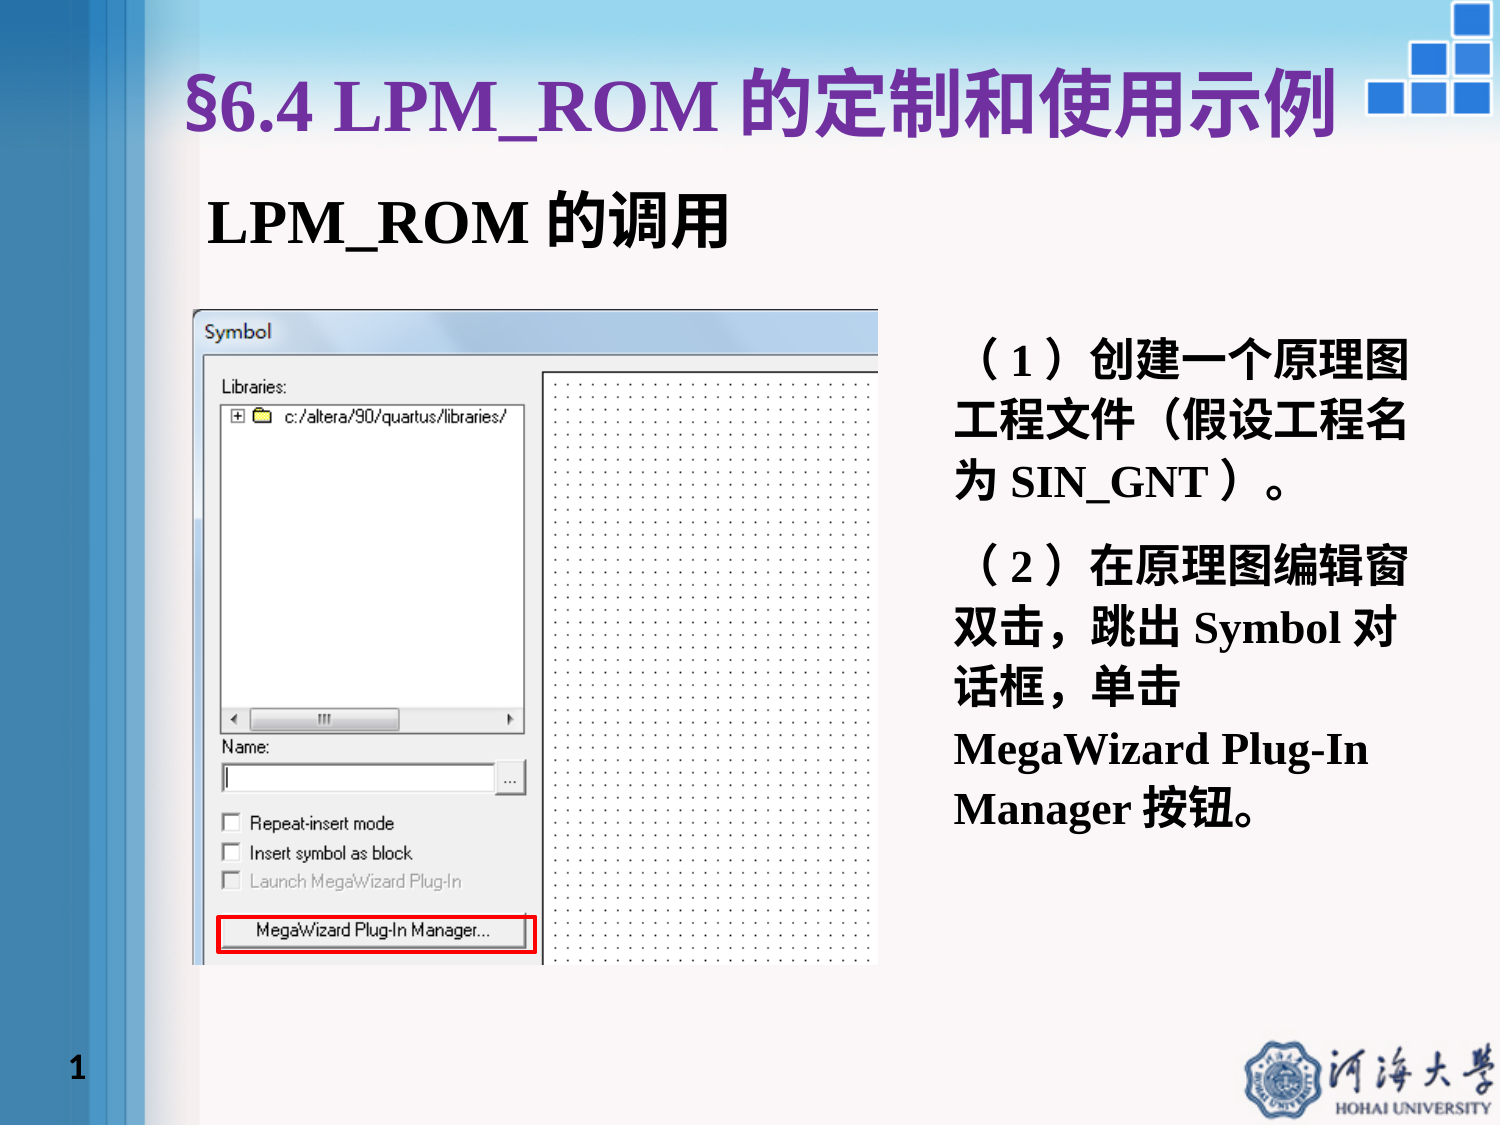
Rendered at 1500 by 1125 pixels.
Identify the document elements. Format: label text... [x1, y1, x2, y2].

picture [0, 0, 1500, 1125]
text_box 1 [53, 1035, 148, 1103]
text_box （1）创建一个原理图工程文件（假设工程名为SIN_GNT）。 （2）在原理图编辑窗双击，跳出Symbol对话框，单击MegaWizard Plug-In Manager按钮。 [938, 317, 1436, 842]
title §6.4 LPM_ROM的定制和使用示例 [75, 7, 1447, 195]
text_box LPM_ROM的调用 [192, 173, 1341, 267]
